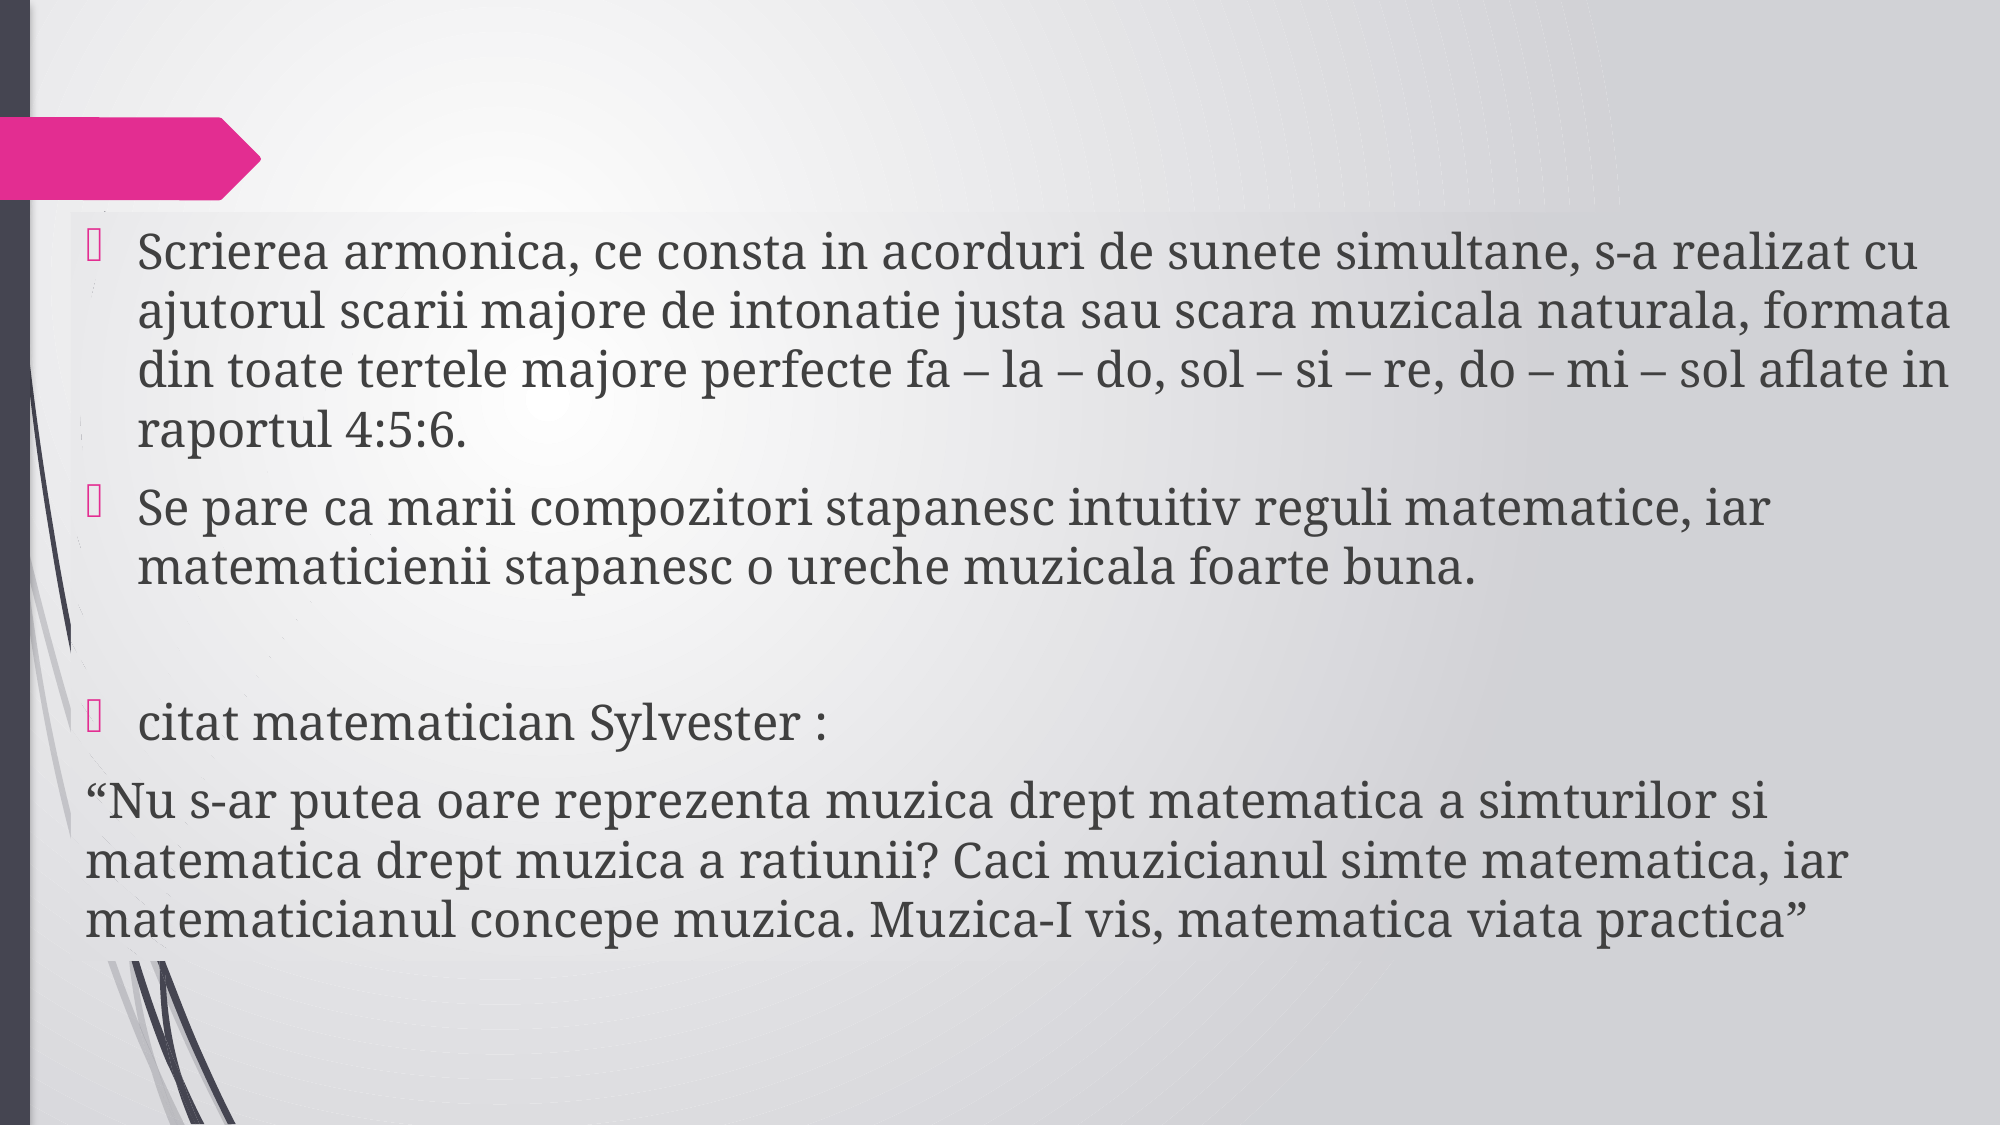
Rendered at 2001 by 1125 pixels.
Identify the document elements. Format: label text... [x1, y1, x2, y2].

list Scrierea armonica, ce consta in acorduri de sunete simultane, s-a realizat cu ajutorul scarii majore de intonatie justa sau scara muzicala naturala, formata din toate tertele majore perfecte fa – la – do, sol – si – re, do – mi – sol aflate in raportul 4:5:6. Se pare ca marii compozitori stapanesc intuitiv reguli matematice, iar matematicienii stapanesc o ureche muzicala foarte buna. citat matematician Sylvester : “Nu s-ar putea oare reprezenta muzica drept matematica a simturilor si matematica drept muzica a ratiunii? Caci muzicianul simte matematica, iar matematicianul concepe muzica. Muzica-I vis, matematica viata practica” [70, 212, 1980, 961]
